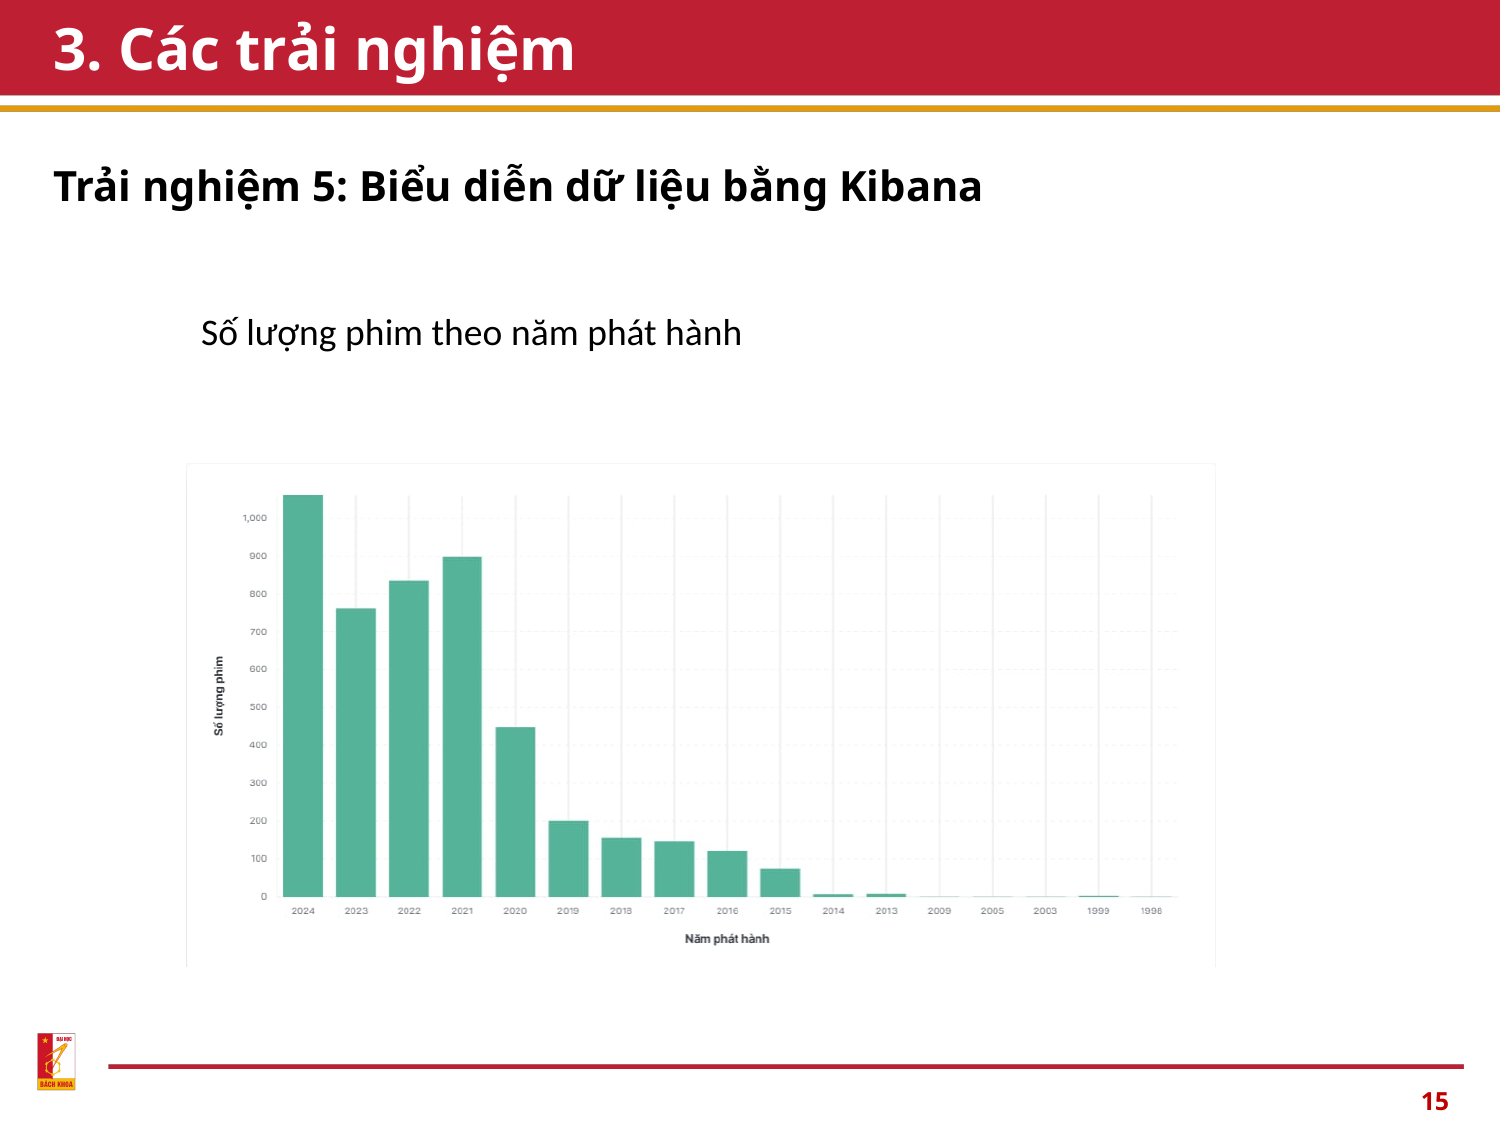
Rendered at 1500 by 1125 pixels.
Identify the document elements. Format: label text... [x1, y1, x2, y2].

picture [0, 0, 1500, 1125]
list Trải nghiệm 5: Biểu diễn dữ liệu bằng Kibana [38, 157, 1462, 1000]
text_box Số lượng phim theo năm phát hành [186, 300, 900, 361]
slide_number 15 [1126, 1078, 1464, 1125]
title 3. Các trải nghiệm [38, 12, 1462, 87]
